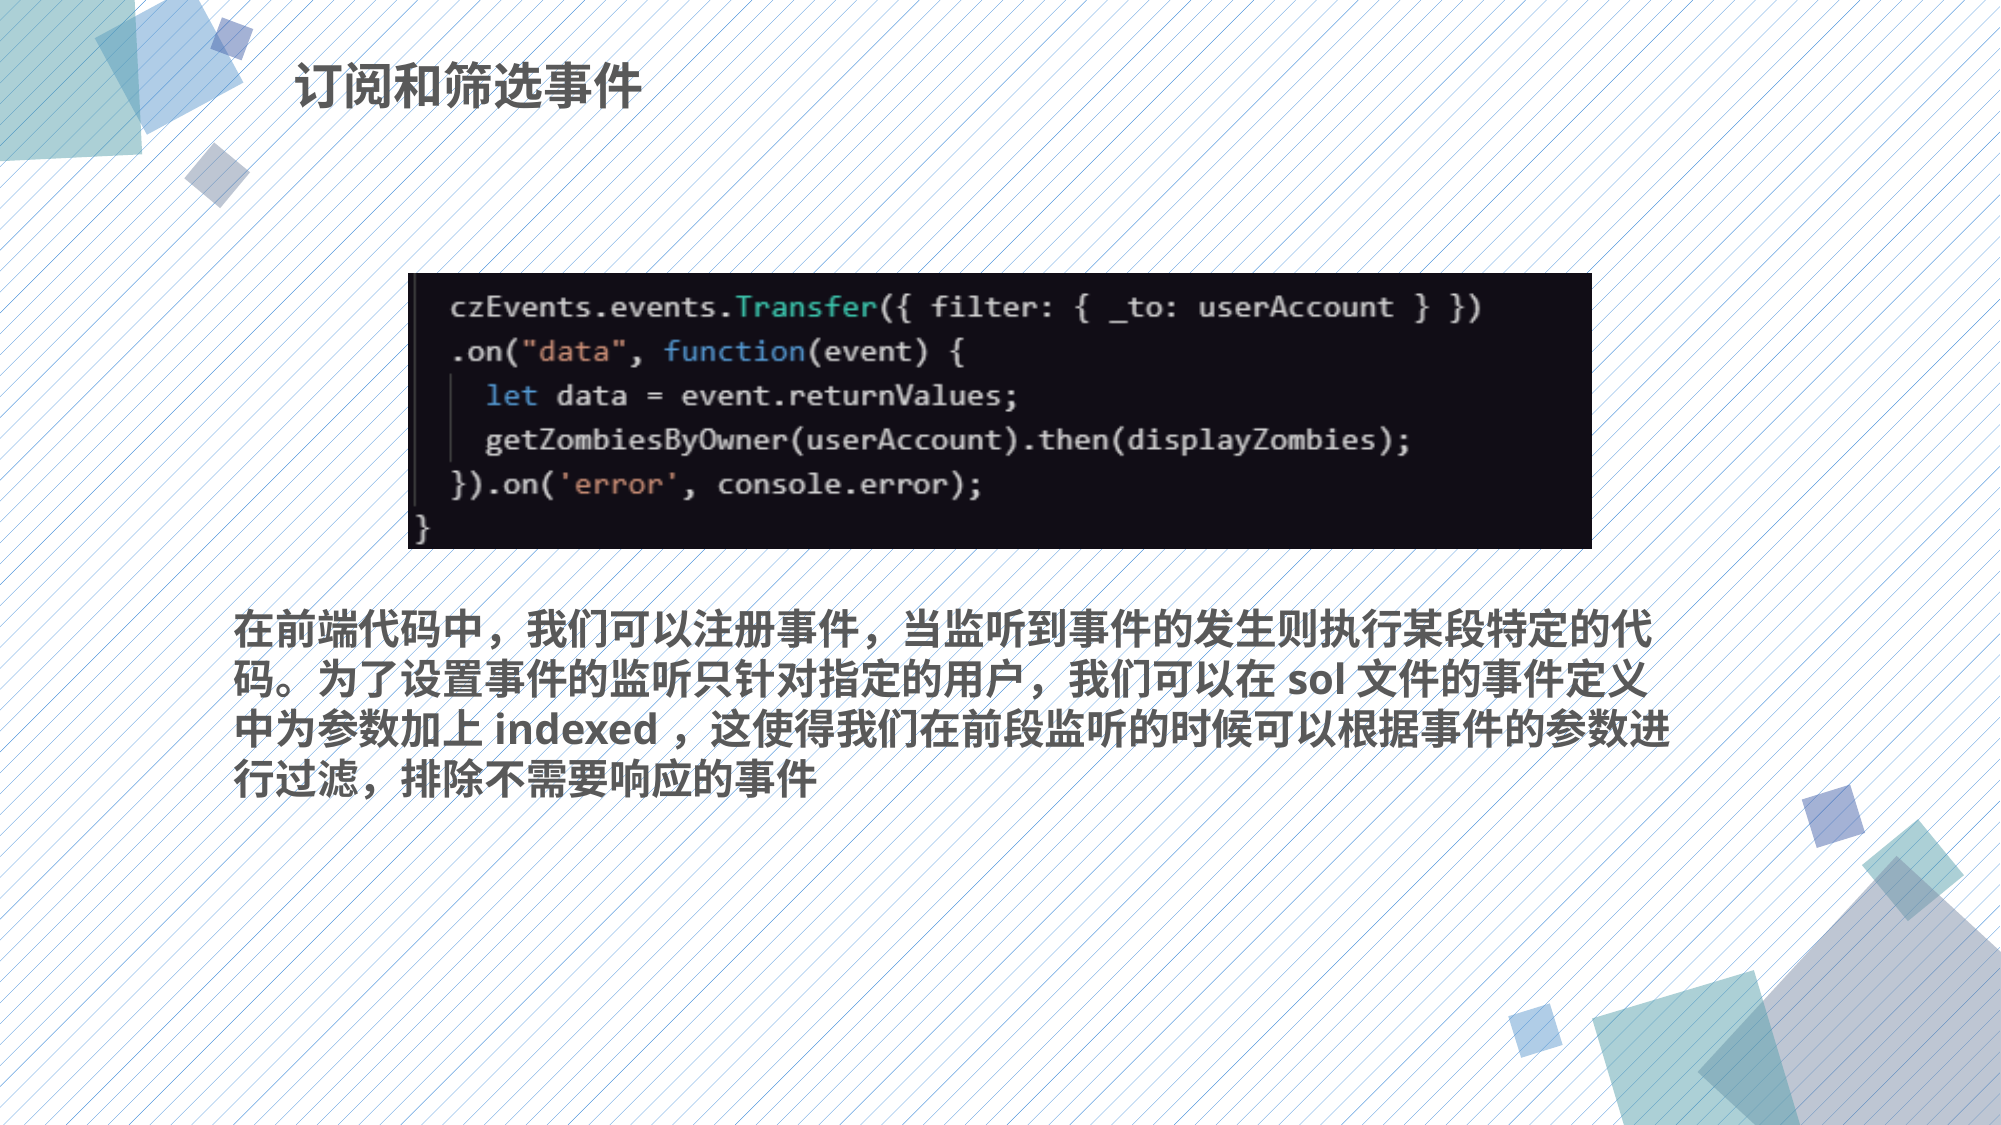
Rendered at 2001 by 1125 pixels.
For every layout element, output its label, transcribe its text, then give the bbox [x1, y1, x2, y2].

text_box 在前端代码中，我们可以注册事件，当监听到事件的发生则执行某段特定的代码。为了设置事件的监听只针对指定的用户，我们可以在sol文件的事件定义中为参数加上indexed，这使得我们在前段监听的时候可以根据事件的参数进行过滤，排除不需要响应的事件 [218, 595, 1700, 811]
list 订阅和筛选事件 [278, 70, 1199, 159]
picture [408, 273, 1592, 549]
